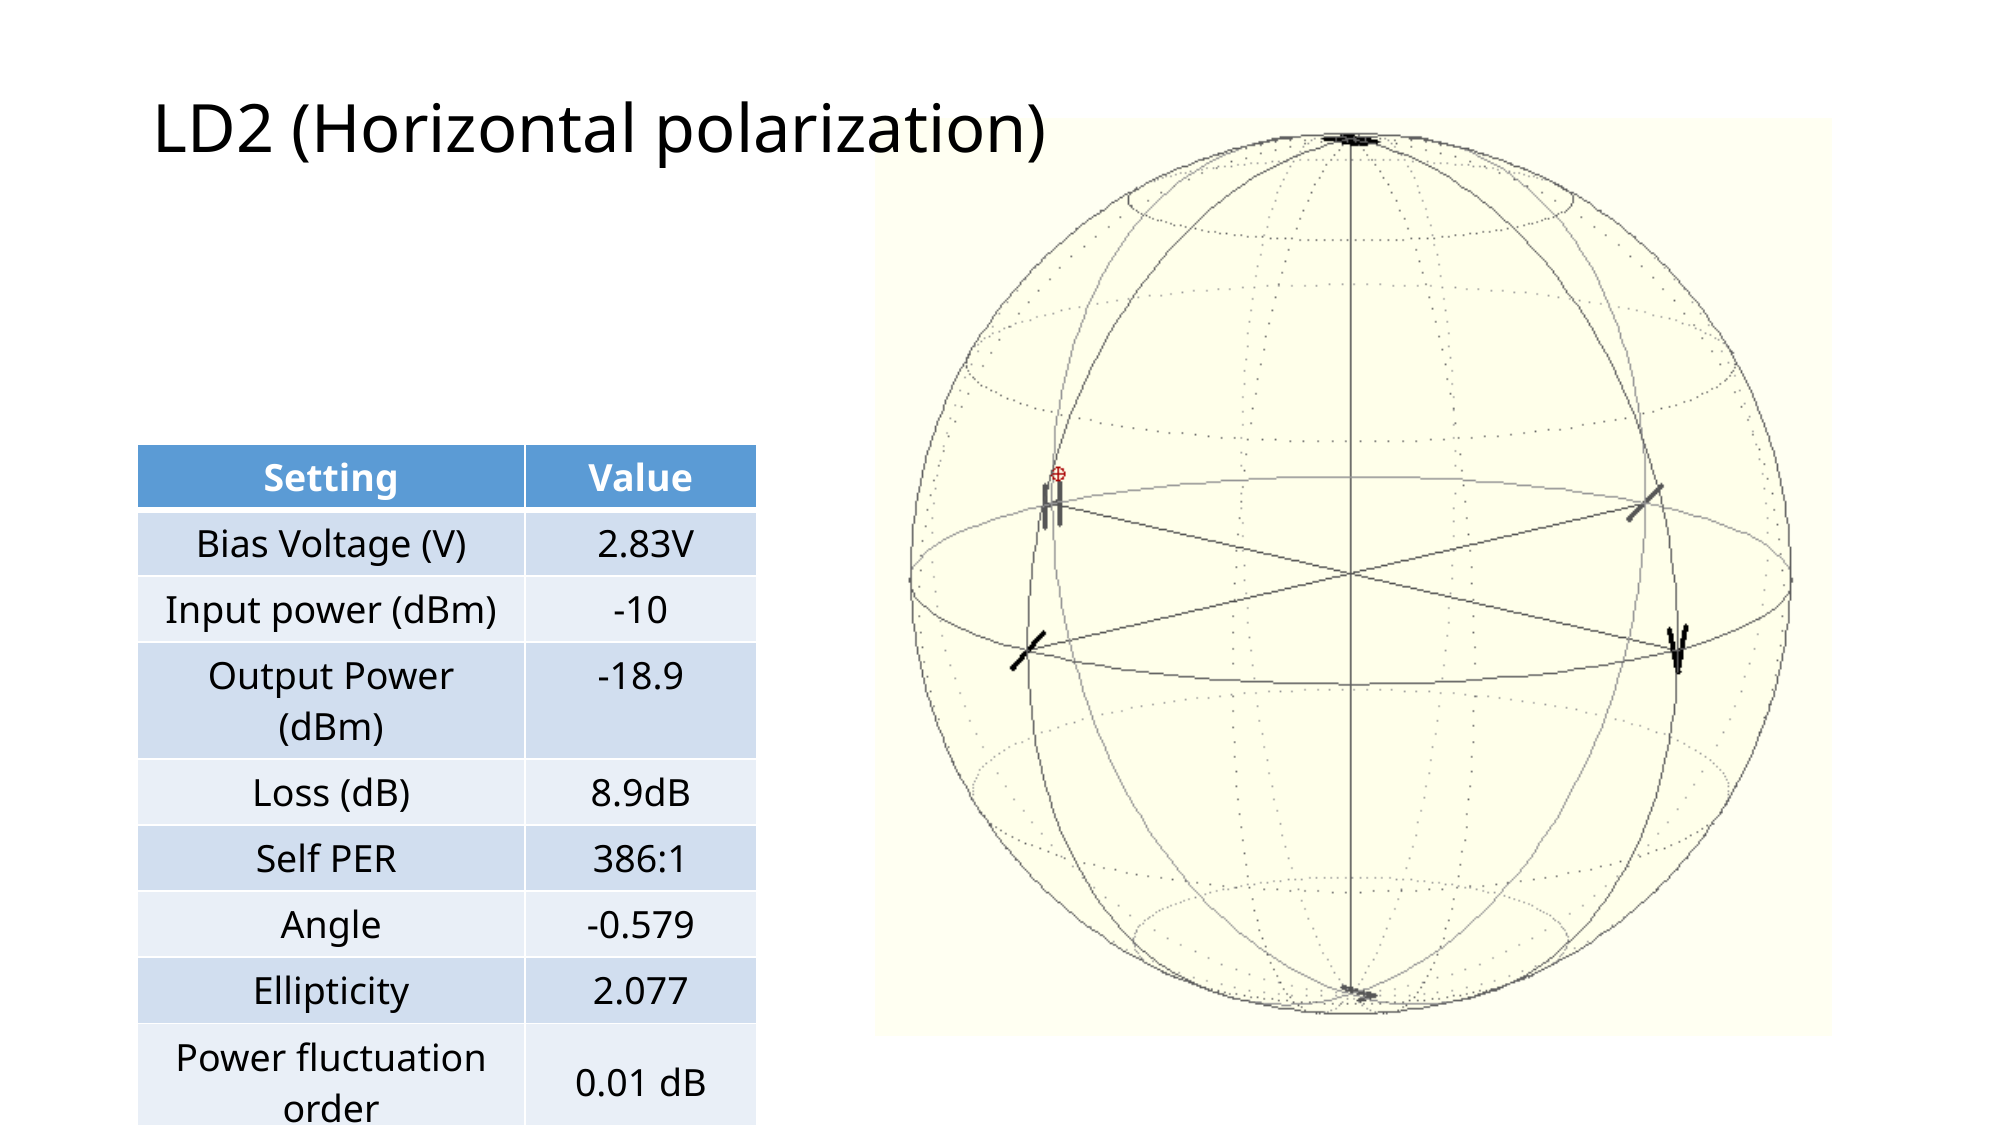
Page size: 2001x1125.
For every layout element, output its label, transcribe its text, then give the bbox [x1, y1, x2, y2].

table_cell 2.83V [526, 513, 756, 575]
table_cell -10 [526, 577, 756, 641]
table_cell 0.01 dB [526, 1024, 756, 1125]
table_cell -18.9 [526, 643, 756, 758]
table_cell 386:1 [526, 826, 756, 890]
table_cell Angle [138, 892, 524, 956]
picture [874, 118, 1832, 1036]
text_box LD2 (Horizontal polarization) [137, 64, 1863, 191]
table_header Value [526, 445, 756, 507]
table_cell Bias Voltage (V) [138, 513, 524, 575]
table_cell 8.9dB [526, 760, 756, 824]
table_cell Output Power (dBm) [138, 643, 524, 758]
table_header Setting [138, 445, 524, 507]
table_cell Input power (dBm) [138, 577, 524, 641]
table_cell 2.077 [526, 958, 756, 1023]
table_cell Power fluctuation order [138, 1024, 524, 1125]
table_cell -0.579 [526, 892, 756, 956]
table_cell Loss (dB) [138, 760, 524, 824]
table_cell Ellipticity [138, 958, 524, 1023]
table_cell Self PER [138, 826, 524, 890]
